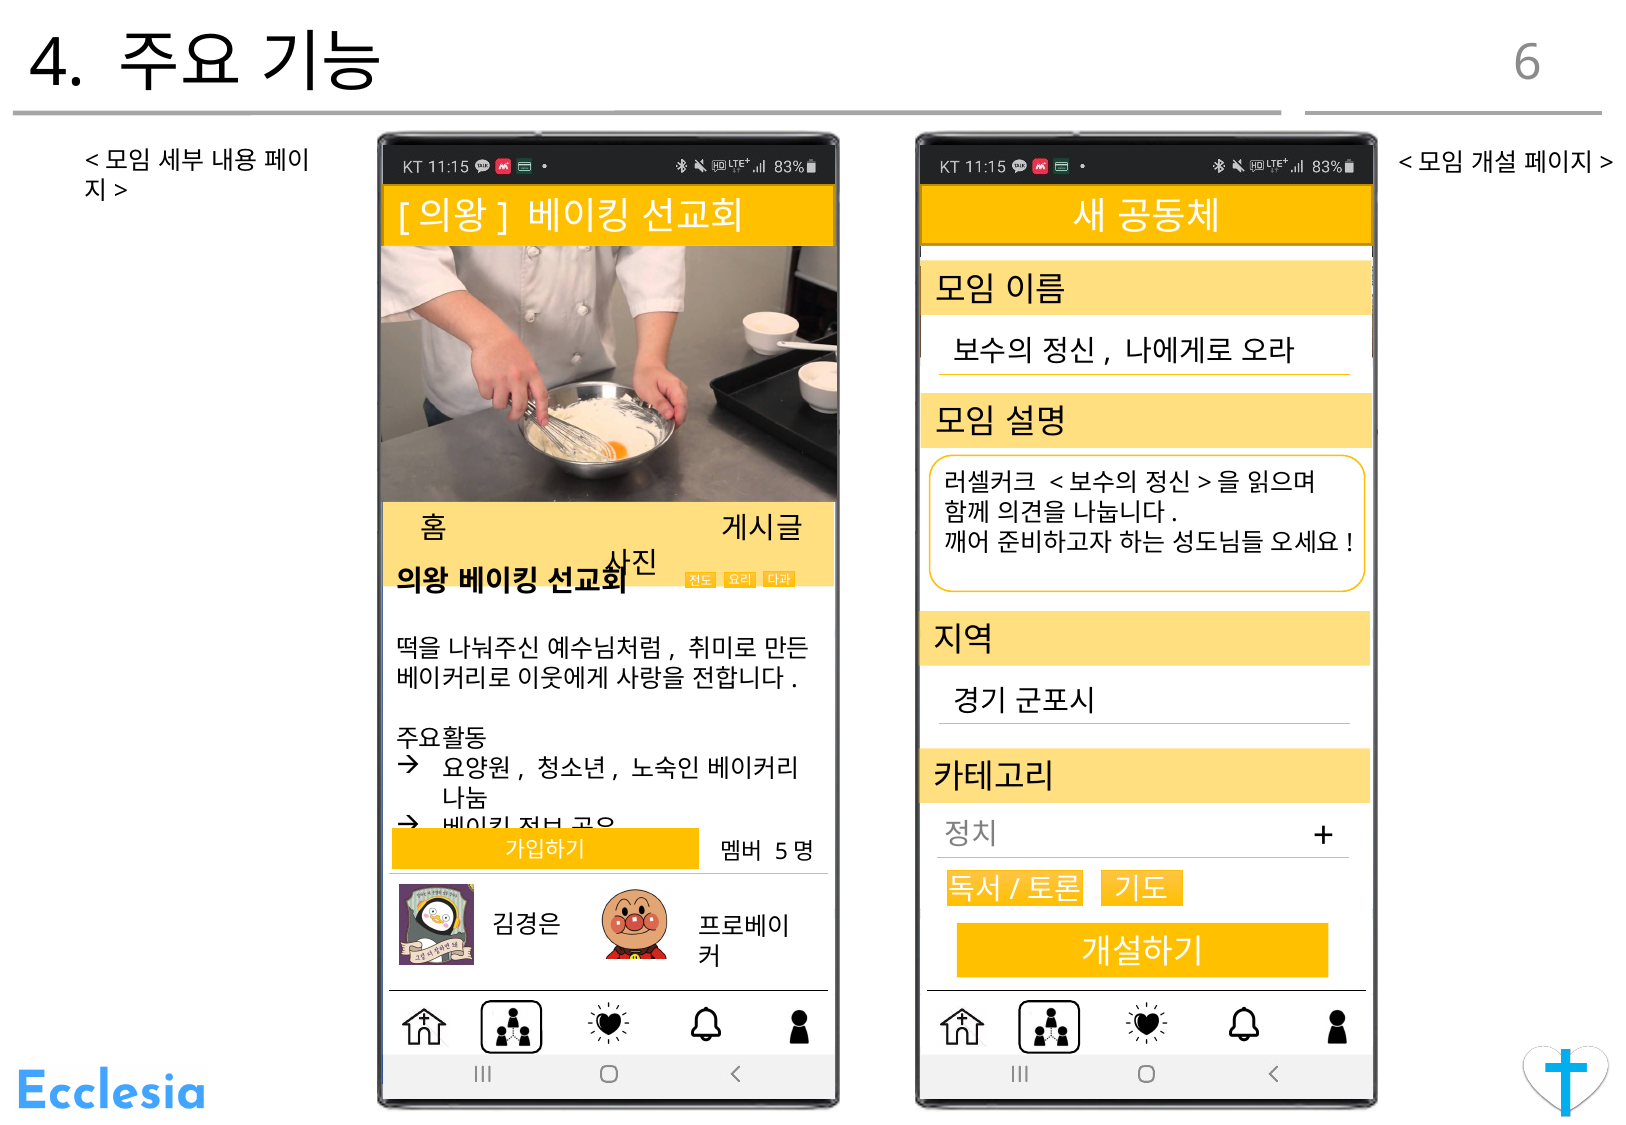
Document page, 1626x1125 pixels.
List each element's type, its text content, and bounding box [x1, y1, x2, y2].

text_box <모임 개설 페이지> [1383, 139, 1625, 185]
text_box 4. 주요 기능 [14, 13, 1396, 115]
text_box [914, 130, 1378, 1112]
slide_number 6 [1202, 33, 1557, 94]
picture [1325, 1008, 1349, 1045]
picture [936, 1003, 988, 1047]
picture [14, 1065, 208, 1112]
picture [1030, 1005, 1070, 1048]
picture [1226, 1006, 1262, 1042]
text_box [377, 130, 840, 1112]
picture [1520, 1044, 1611, 1121]
picture [1123, 1001, 1169, 1045]
text_box <모임 세부 내용 페이지> [70, 137, 355, 212]
